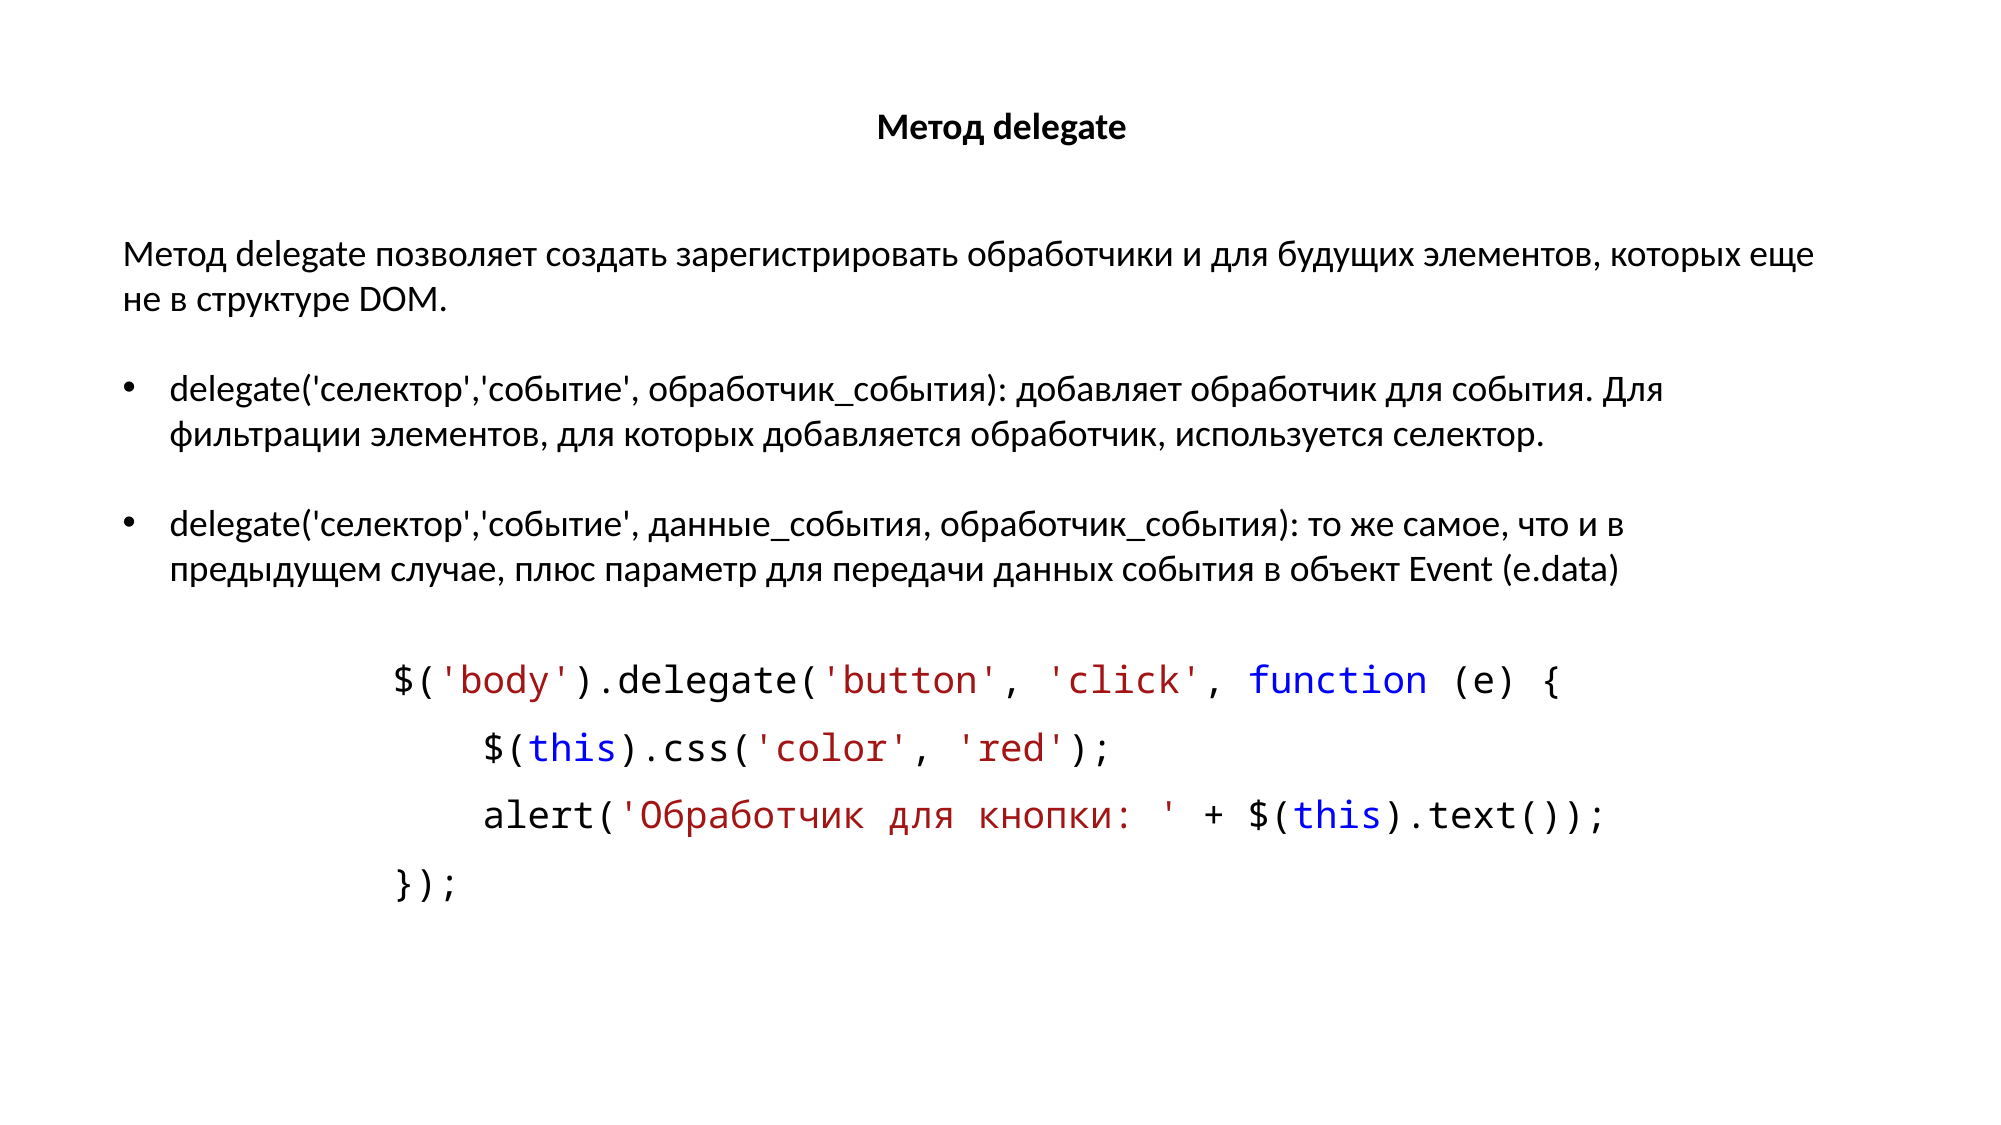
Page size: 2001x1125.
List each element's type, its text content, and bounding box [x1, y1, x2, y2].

text_box Метод delegate позволяет создать зарегистрировать обработчики и для будущих элементов, которых еще не в структуре DOM. delegate('селектор','событие', обработчик_события): добавляет обработчик для события. Для фильтрации элементов, для которых добавляется обработчик, используется селектор. delegate('селектор','событие', данные_события, обработчик_события): то же самое, что и в предыдущем случае, плюс параметр для передачи данных события в объект Event (e.data) $('body').delegate('button', 'click', function (e) { $(this).css('color', 'red'); alert('Обработчик для кнопки: ' + $(this).text()); }); [108, 221, 1860, 957]
text_box Метод delegate [861, 94, 1143, 155]
